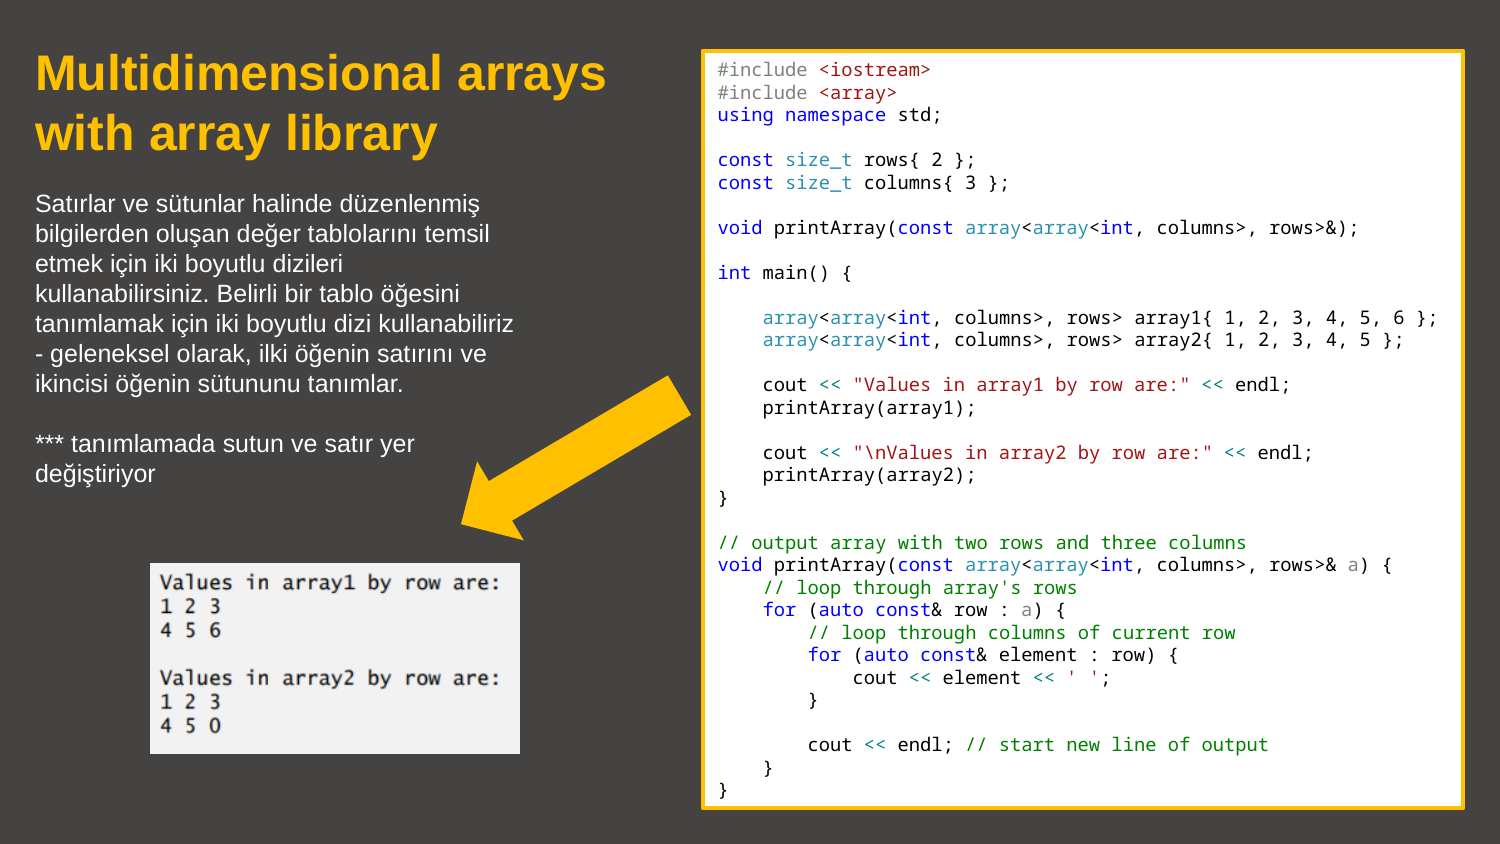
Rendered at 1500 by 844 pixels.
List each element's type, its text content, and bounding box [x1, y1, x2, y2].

text_box Multidimensional arrays with array library [20, 33, 650, 168]
text_box [458, 373, 694, 543]
text_box Satırlar ve sütunlar halinde düzenlenmiş bilgilerden oluşan değer tablolarını temsil etmek için iki boyutlu dizileri kullanabilirsiniz. Belirli bir tablo öğesini tanımlamak için iki boyutlu dizi kullanabiliriz - geleneksel olarak, ilki öğenin satırını ve ikincisi öğenin sütununu tanımlar. *** tanımlamada sutun ve satır yer değiştiriyor [20, 180, 534, 495]
picture [150, 563, 520, 754]
text_box #include <iostream> #include <array> using namespace std; const size_t rows{ 2 }; const size_t columns{ 3 }; void printArray(const array<array<int, columns>, rows>&); int main() { array<array<int, columns>, rows> array1{ 1, 2, 3, 4, 5, 6 }; array<array<int, columns>, rows> array2{ 1, 2, 3, 4, 5 }; cout << "Values in array1 by row are:" << endl; printArray(array1); cout << "\nValues in array2 by row are:" << endl; printArray(array2); } // output array with two rows and three columns void printArray(const array<array<int, columns>, rows>& a) { // loop through array's rows for (auto const& row : a) { // loop through columns of current row for (auto const& element : row) { cout << element << ' '; } cout << endl; // start new line of output } } [701, 49, 1465, 810]
